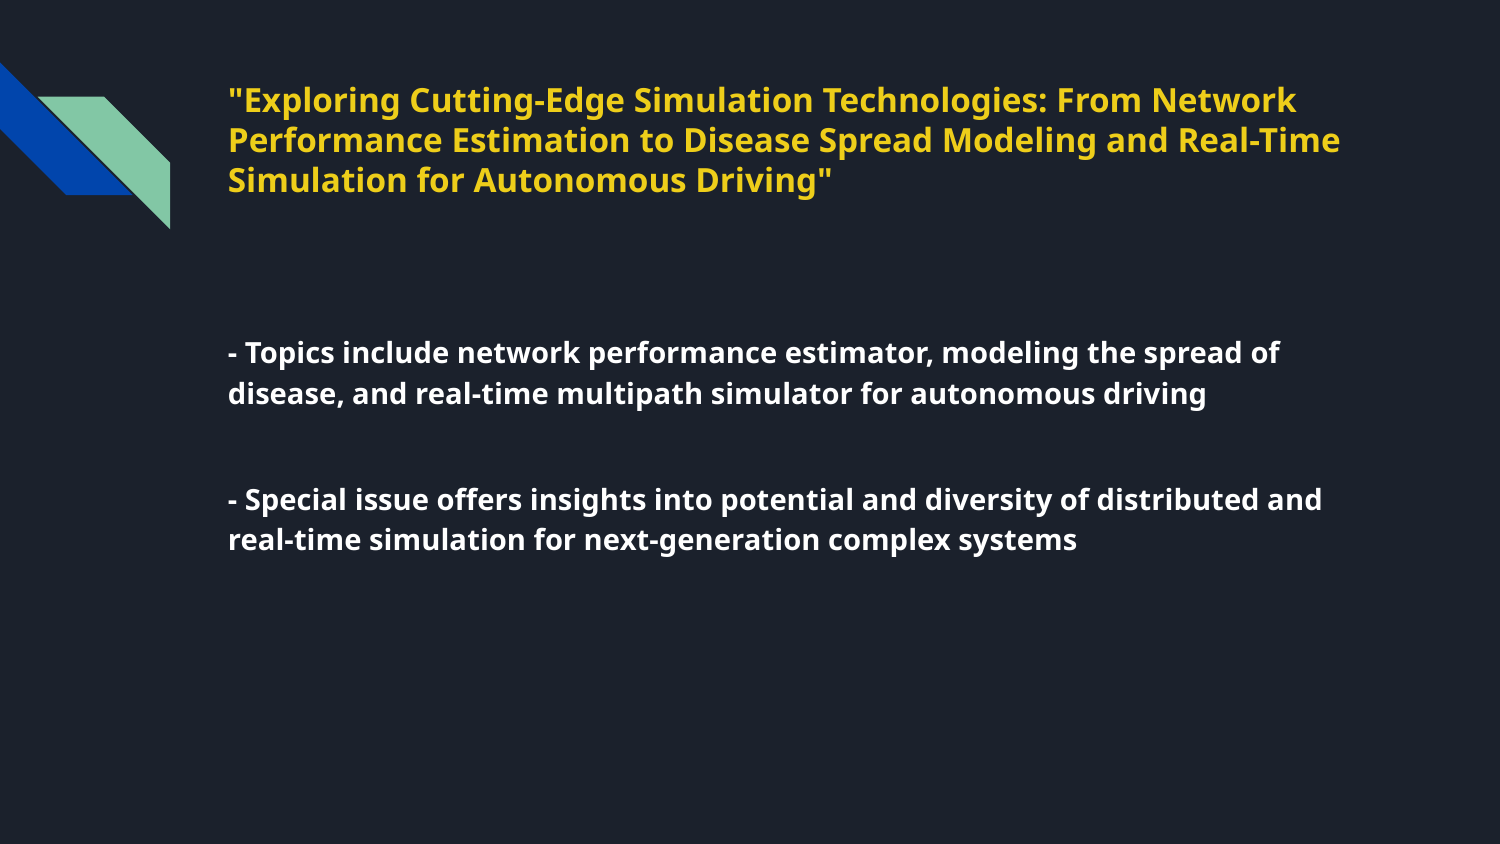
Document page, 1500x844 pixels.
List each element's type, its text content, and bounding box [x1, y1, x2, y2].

list - Topics include network performance estimator, modeling the spread of disease, and real-time multipath simulator for autonomous driving - Special issue offers insights into potential and diversity of distributed and real-time simulation for next-generation complex systems [212, 257, 1368, 735]
title "Exploring Cutting-Edge Simulation Technologies: From Network Performance Estimation to Disease Spread Modeling and Real-Time Simulation for Autonomous Driving" [212, 64, 1368, 215]
